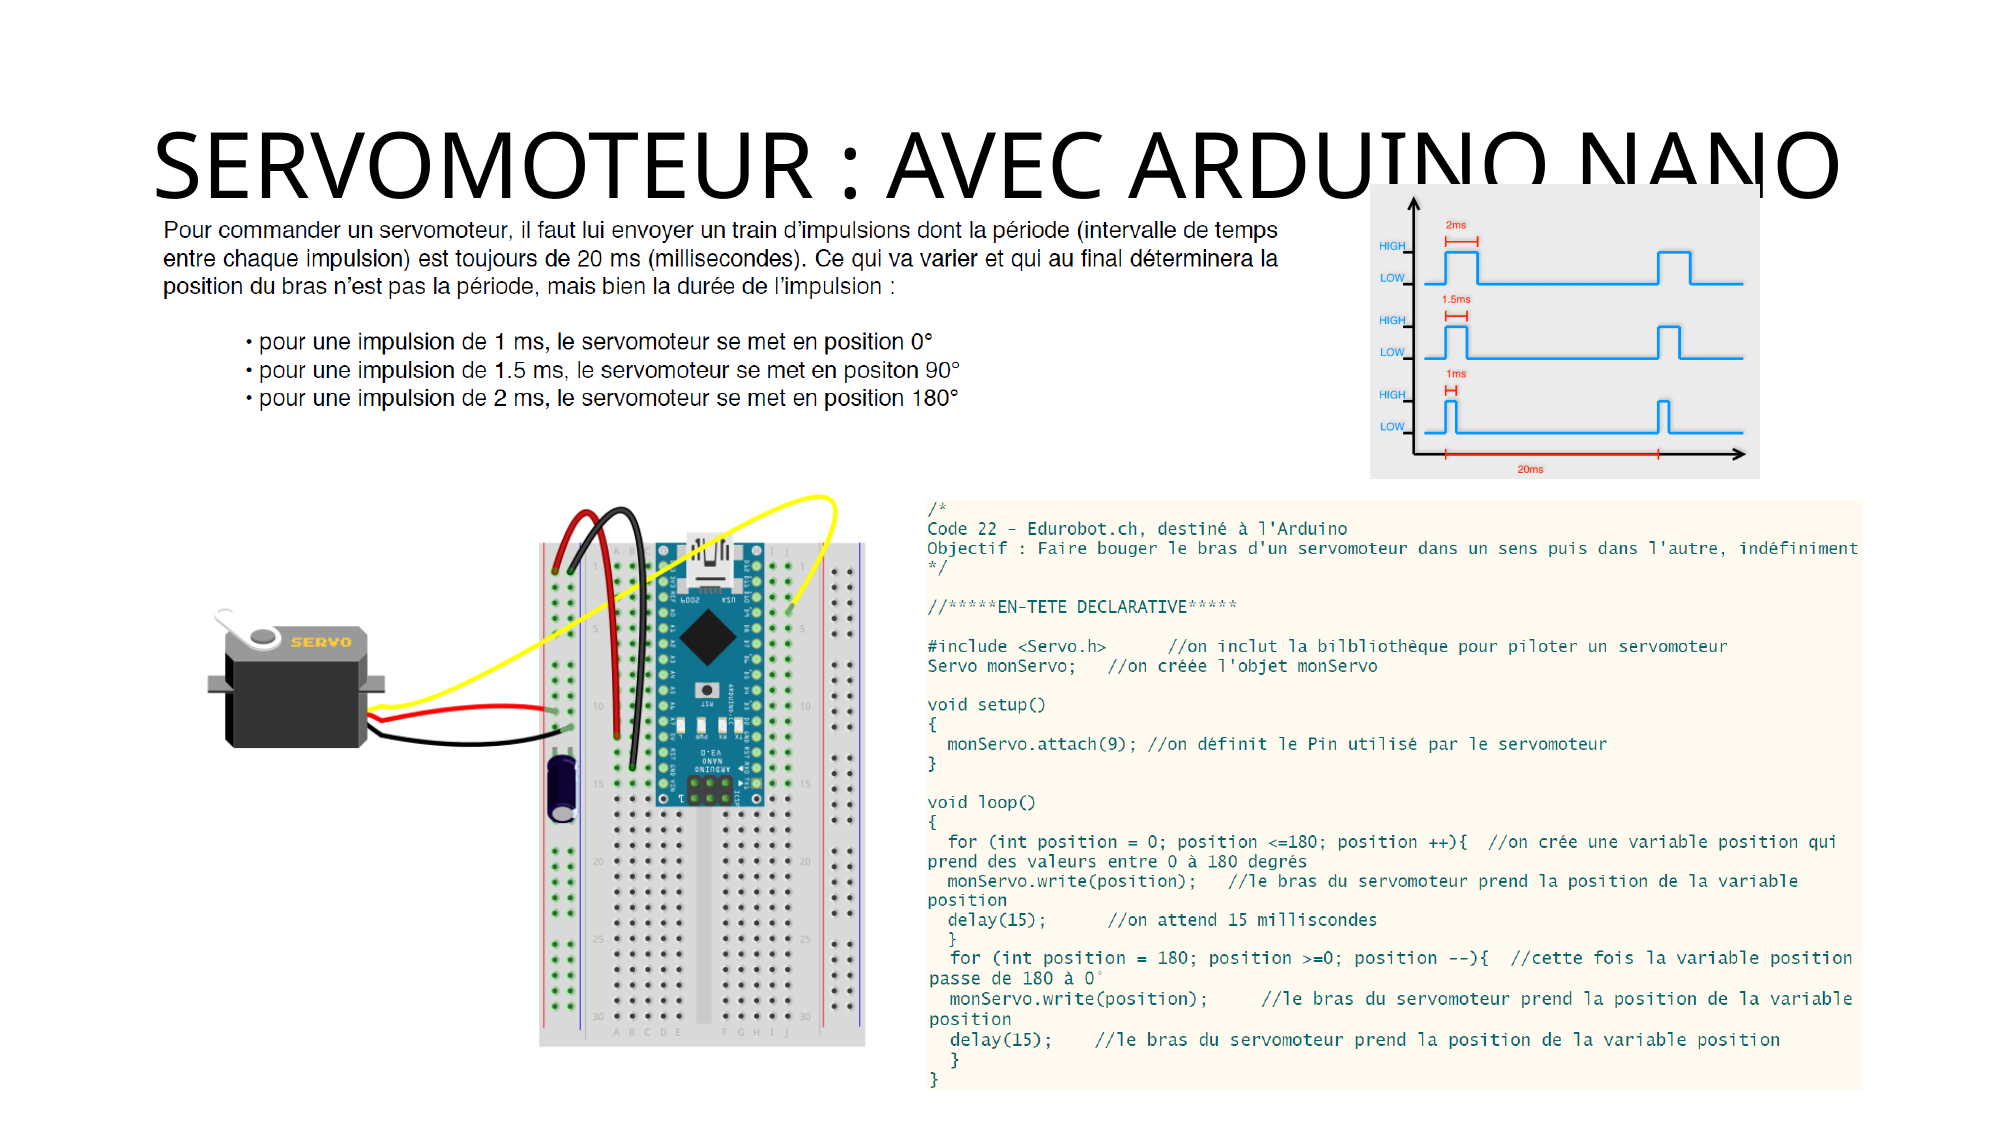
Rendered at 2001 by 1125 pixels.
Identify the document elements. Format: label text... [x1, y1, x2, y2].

picture [926, 500, 1863, 1090]
picture [1370, 184, 1760, 480]
picture [198, 476, 902, 1066]
picture [163, 209, 1292, 420]
title SERVOMOTEUR : AVEC ARDUINO NANO [137, 59, 1863, 278]
